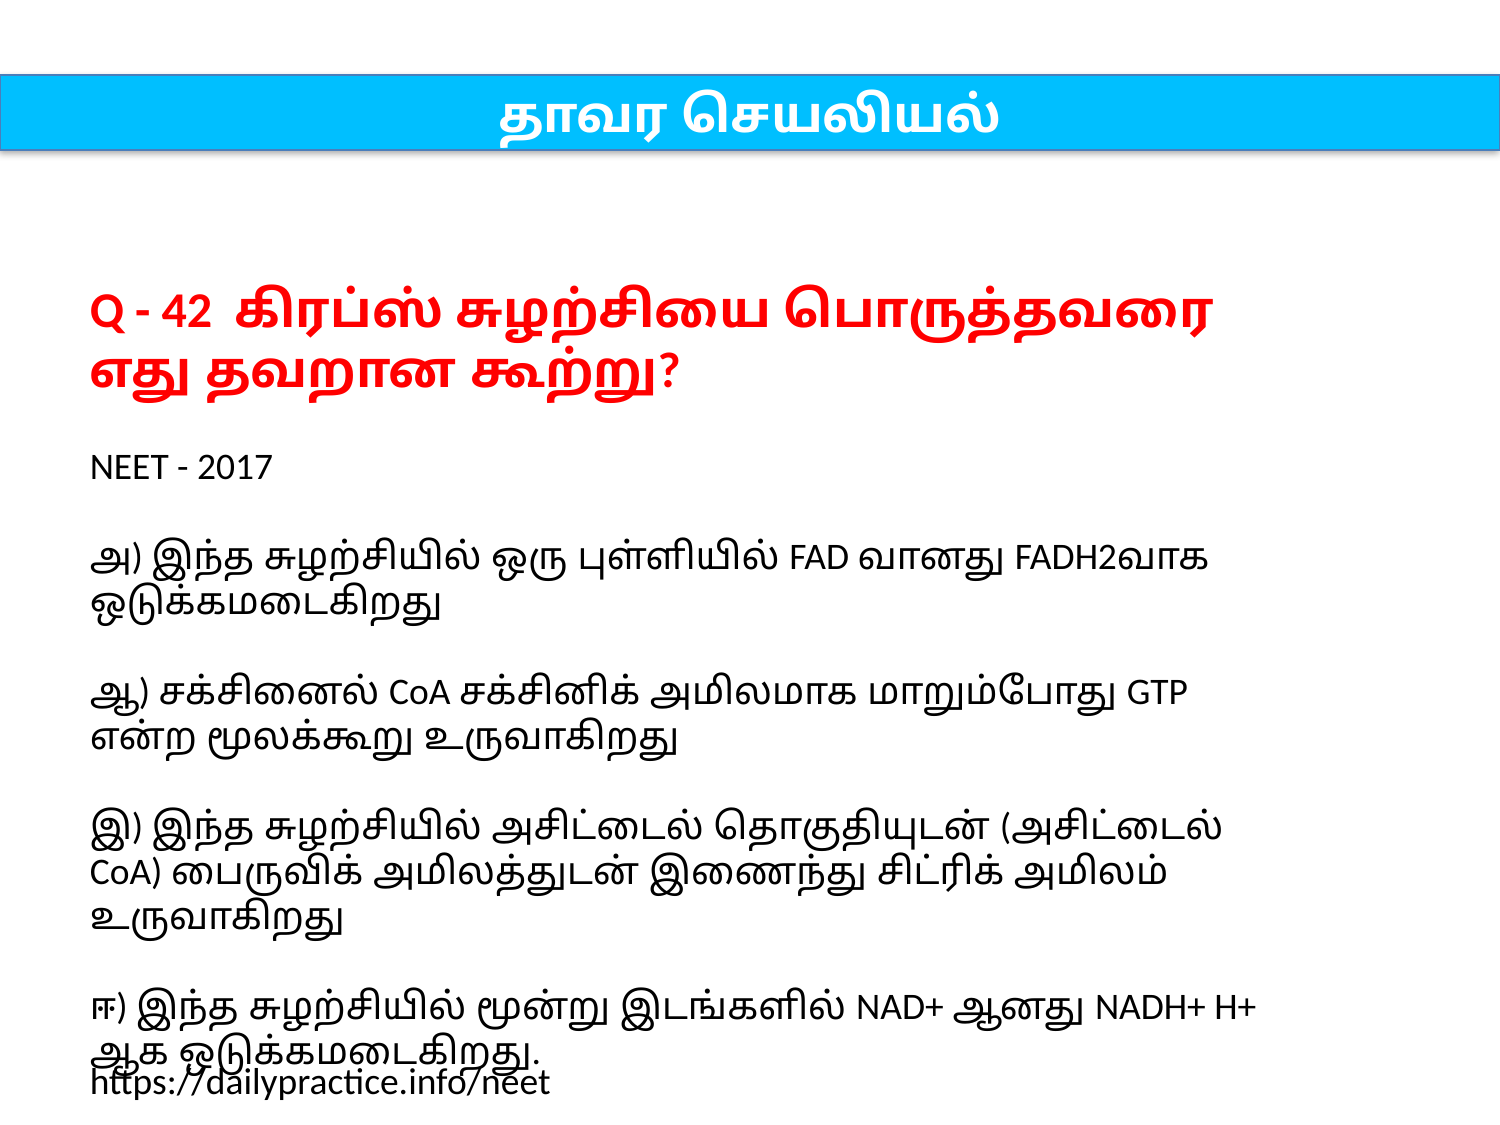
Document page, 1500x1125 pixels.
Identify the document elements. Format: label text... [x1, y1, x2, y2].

text_box தாவர செயலியல் [0, 74, 1500, 151]
text_box https://dailypractice.info/neet [74, 1049, 675, 1110]
text_box Q - 42 கிரப்ஸ் சுழற்சியை பொருத்தவரை எது தவறான கூற்று? NEET - 2017 அ) இந்த சுழற்சியில் ஒரு புள்ளியில் FAD வானது FADH2வாக ஒடுக்கமடைகிறது ஆ) சக்சினைல் CoA சக்சினிக் அமிலமாக மாறும்போது GTP என்ற மூலக்கூறு உருவாகிறது இ) இந்த சுழற்சியில் அசிட்டைல் தொகுதியுடன் (அசிட்டைல் CoA) பைருவிக் அமிலத்துடன் இணைந்து சிட்ரிக் அமிலம் உருவாகிறது ஈ) இந்த சுழற்சியில் மூன்று இடங்களில் NAD+ ஆனது NADH+ H+ ஆக ஒடுக்கமடைகிறது. [74, 224, 1275, 1080]
